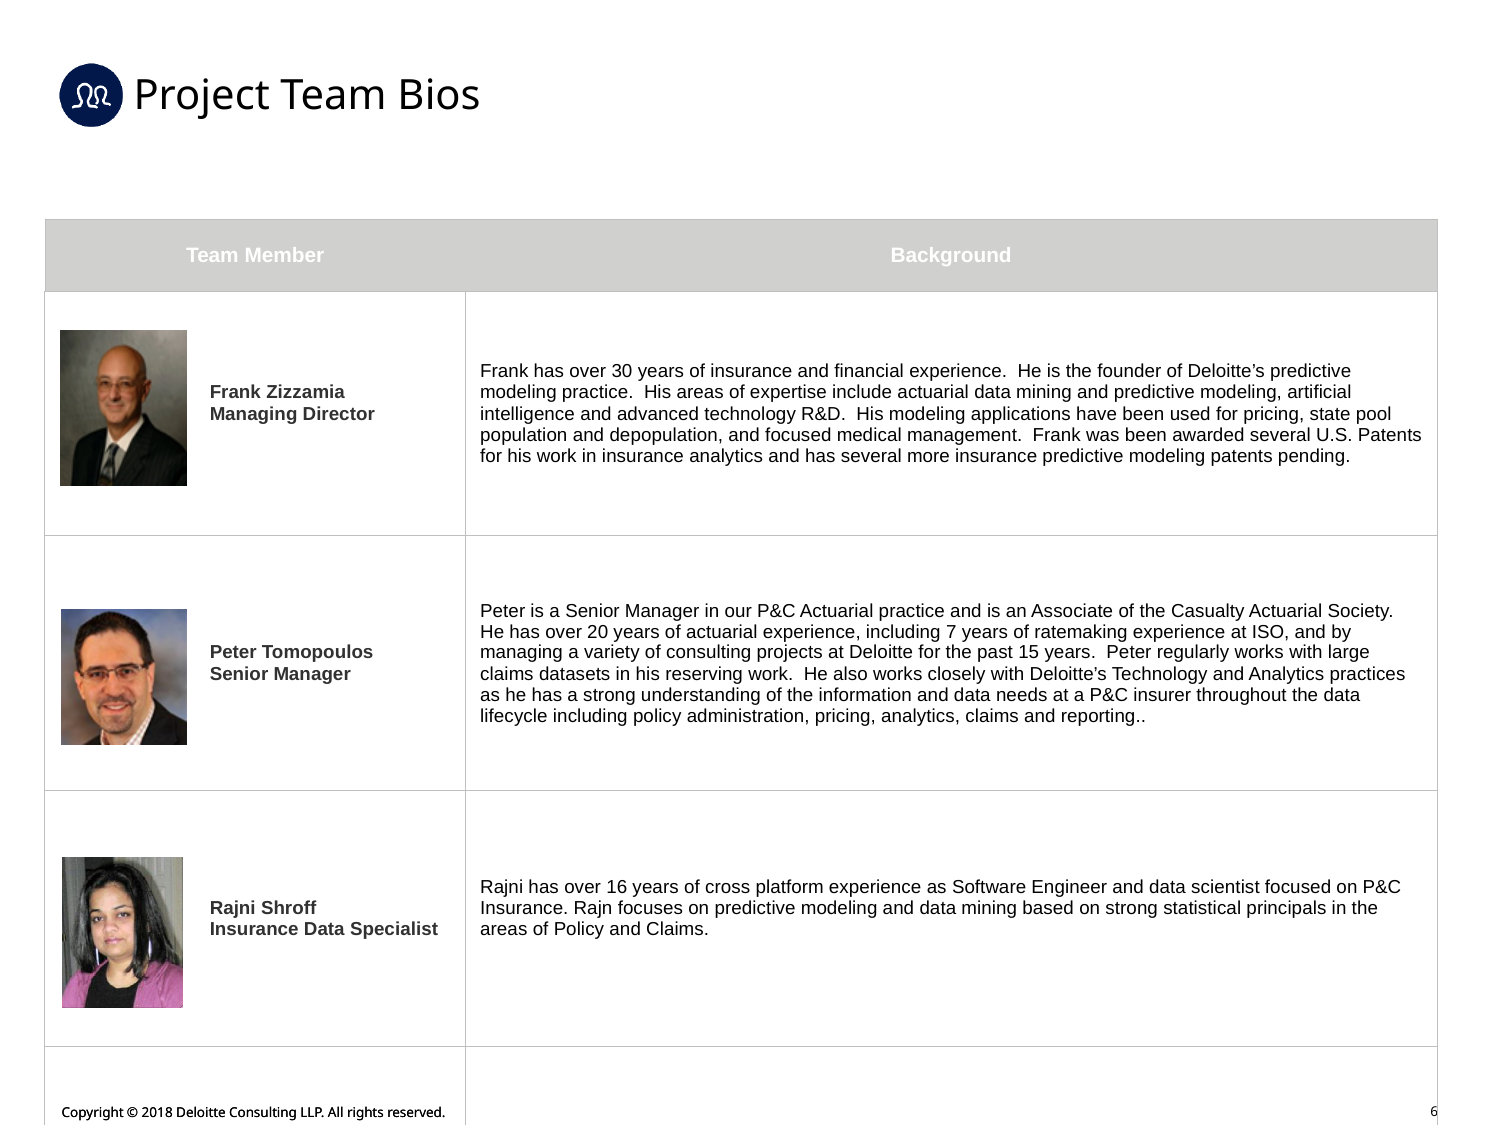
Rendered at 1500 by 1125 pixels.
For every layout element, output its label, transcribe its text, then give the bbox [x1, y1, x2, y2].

picture [59, 63, 123, 128]
table_cell Peter is a Senior Manager in our P&C Actuarial practice and is an Associate of the Casualty Actuarial Society. He has over 20 years of actuarial experience, including 7 years of ratemaking experience at ISO, and by managing a variety of consulting projects at Deloitte for the past 15 years. Peter regularly works with large claims datasets in his reserving work. He also works closely with Deloitte’s Technology and Analytics practices as he has a strong understanding of the information and data needs at a P&C insurer throughout the data lifecycle including policy administration, pricing, analytics, claims and reporting.. [466, 536, 1437, 790]
title Project Team Bios [133, 67, 1500, 123]
table_header Team Member [46, 220, 465, 291]
table_cell Frank Zizzamia Managing Director [45, 292, 465, 535]
table_cell [45, 1047, 465, 1125]
picture [62, 857, 184, 1008]
picture [59, 330, 187, 487]
table_header Background [465, 220, 1437, 291]
table_cell Rajni has over 16 years of cross platform experience as Software Engineer and data scientist focused on P&C Insurance. Rajn focuses on predictive modeling and data mining based on strong statistical principals in the areas of Policy and Claims. [466, 791, 1437, 1046]
picture [60, 609, 187, 745]
table_cell [466, 1047, 1437, 1125]
table_cell Frank has over 30 years of insurance and financial experience. He is the founder of Deloitte’s predictive modeling practice. His areas of expertise include actuarial data mining and predictive modeling, artificial intelligence and advanced technology R&D. His modeling applications have been used for pricing, state pool population and depopulation, and focused medical management. Frank was been awarded several U.S. Patents for his work in insurance analytics and has several more insurance predictive modeling patents pending. [466, 292, 1437, 535]
table_cell Peter Tomopoulos Senior Manager [45, 536, 465, 790]
table_cell Rajni Shroff Insurance Data Specialist [45, 791, 465, 1046]
